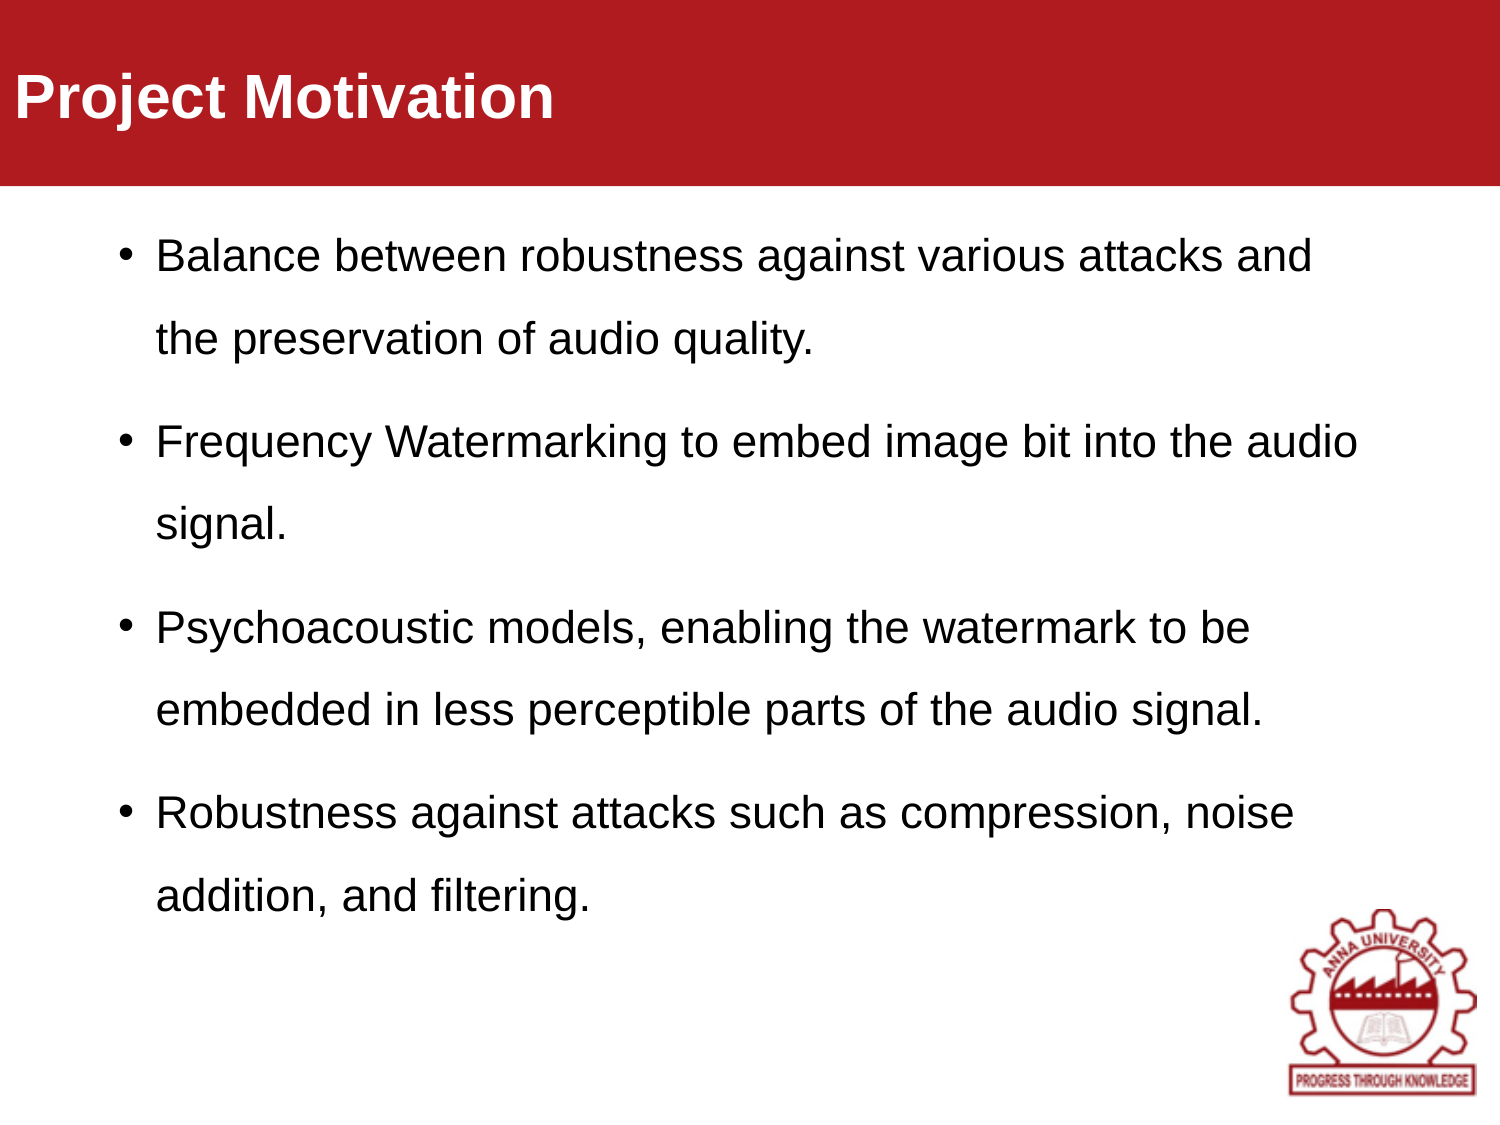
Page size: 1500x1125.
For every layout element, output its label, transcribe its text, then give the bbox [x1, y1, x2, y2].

picture [1284, 909, 1477, 1099]
text_box Project Motivation [0, 0, 1500, 187]
list Balance between robustness against various attacks and the preservation of audio quality. Frequency Watermarking to embed image bit into the audio signal. Psychoacoustic models, enabling the watermark to be embedded in less perceptible parts of the audio signal. Robustness against attacks such as compression, noise addition, and filtering. [103, 190, 1397, 1062]
